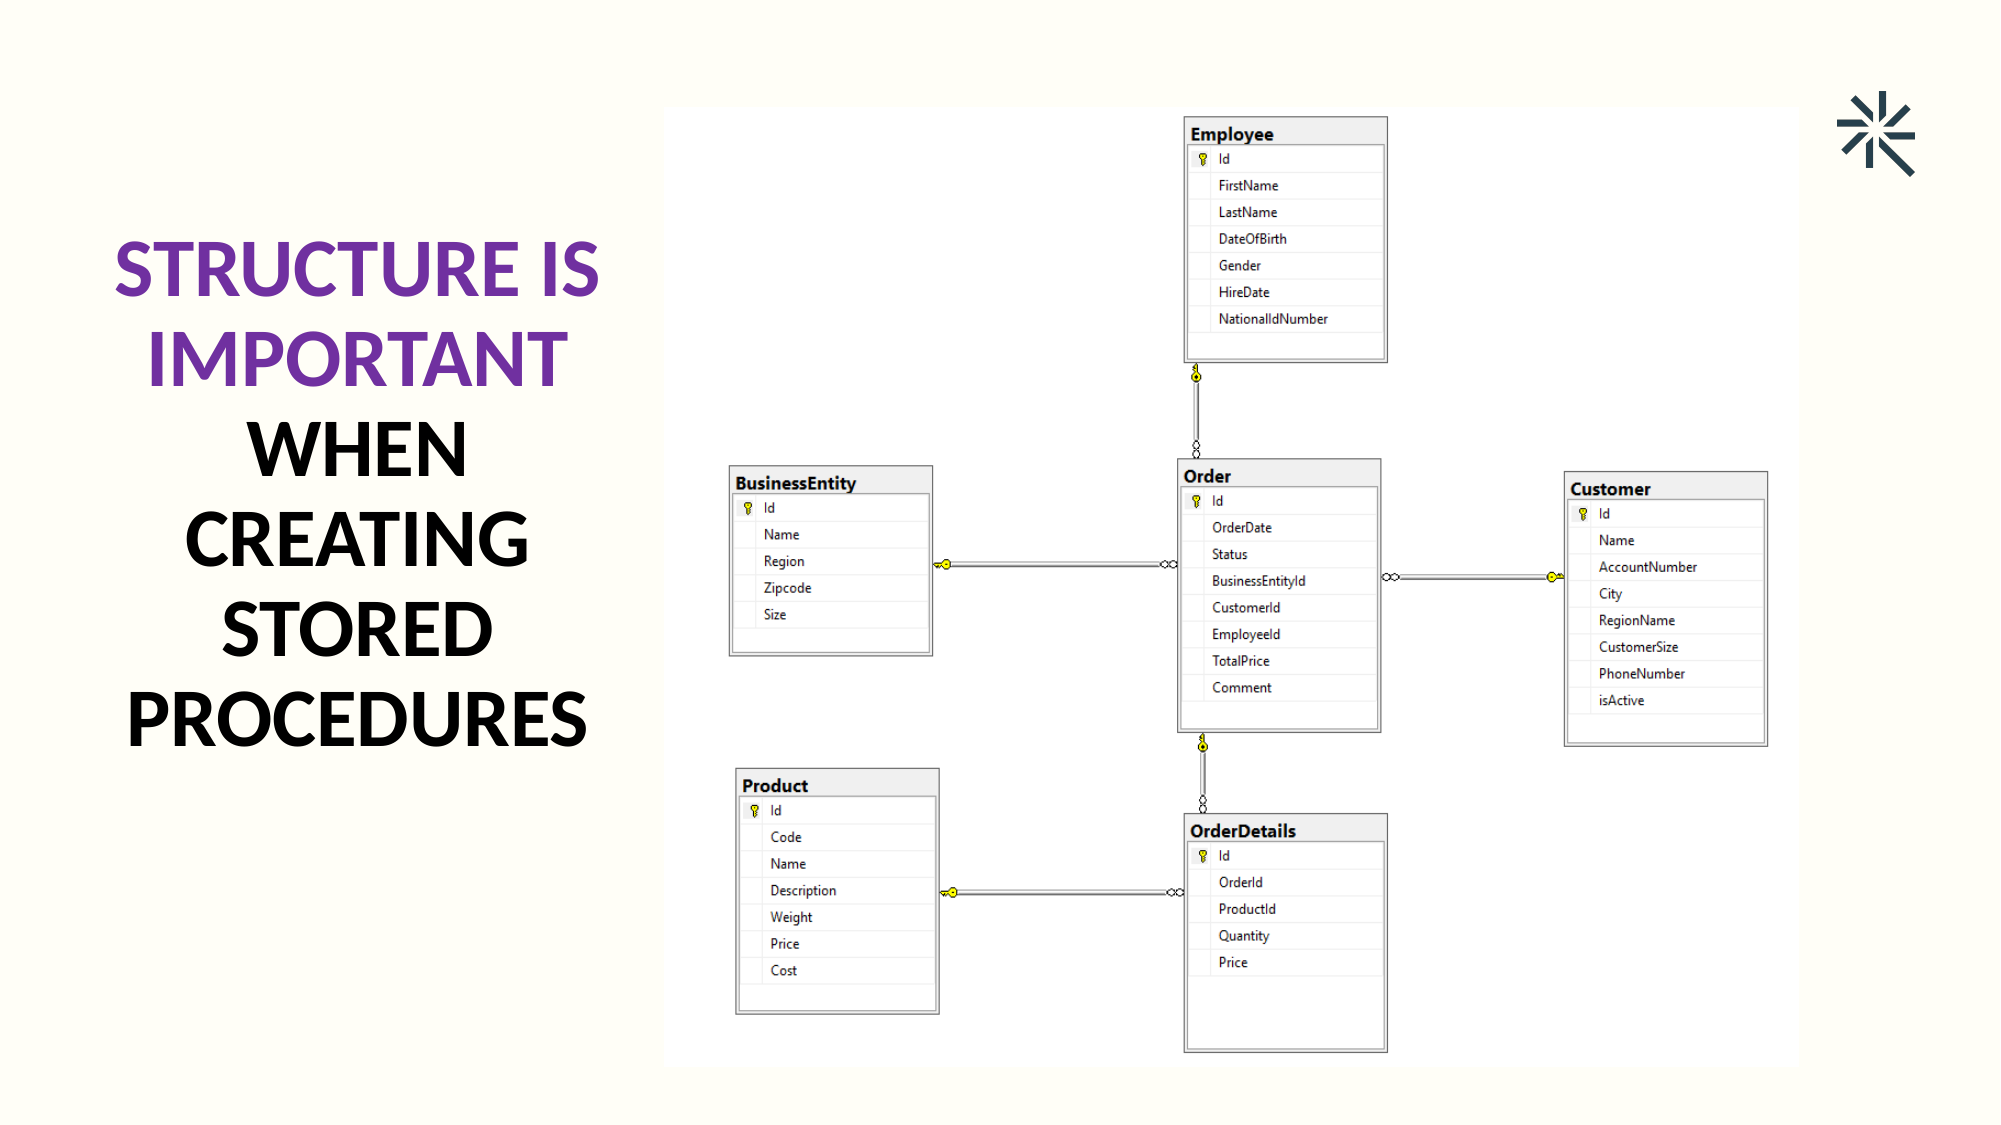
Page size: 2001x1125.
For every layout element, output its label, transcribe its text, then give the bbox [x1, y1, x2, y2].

text_box STRUCTURE IS IMPORTANT WHEN CREATING STORED PROCEDURES [71, 183, 644, 806]
picture [664, 107, 1799, 1067]
picture [1837, 91, 1915, 177]
